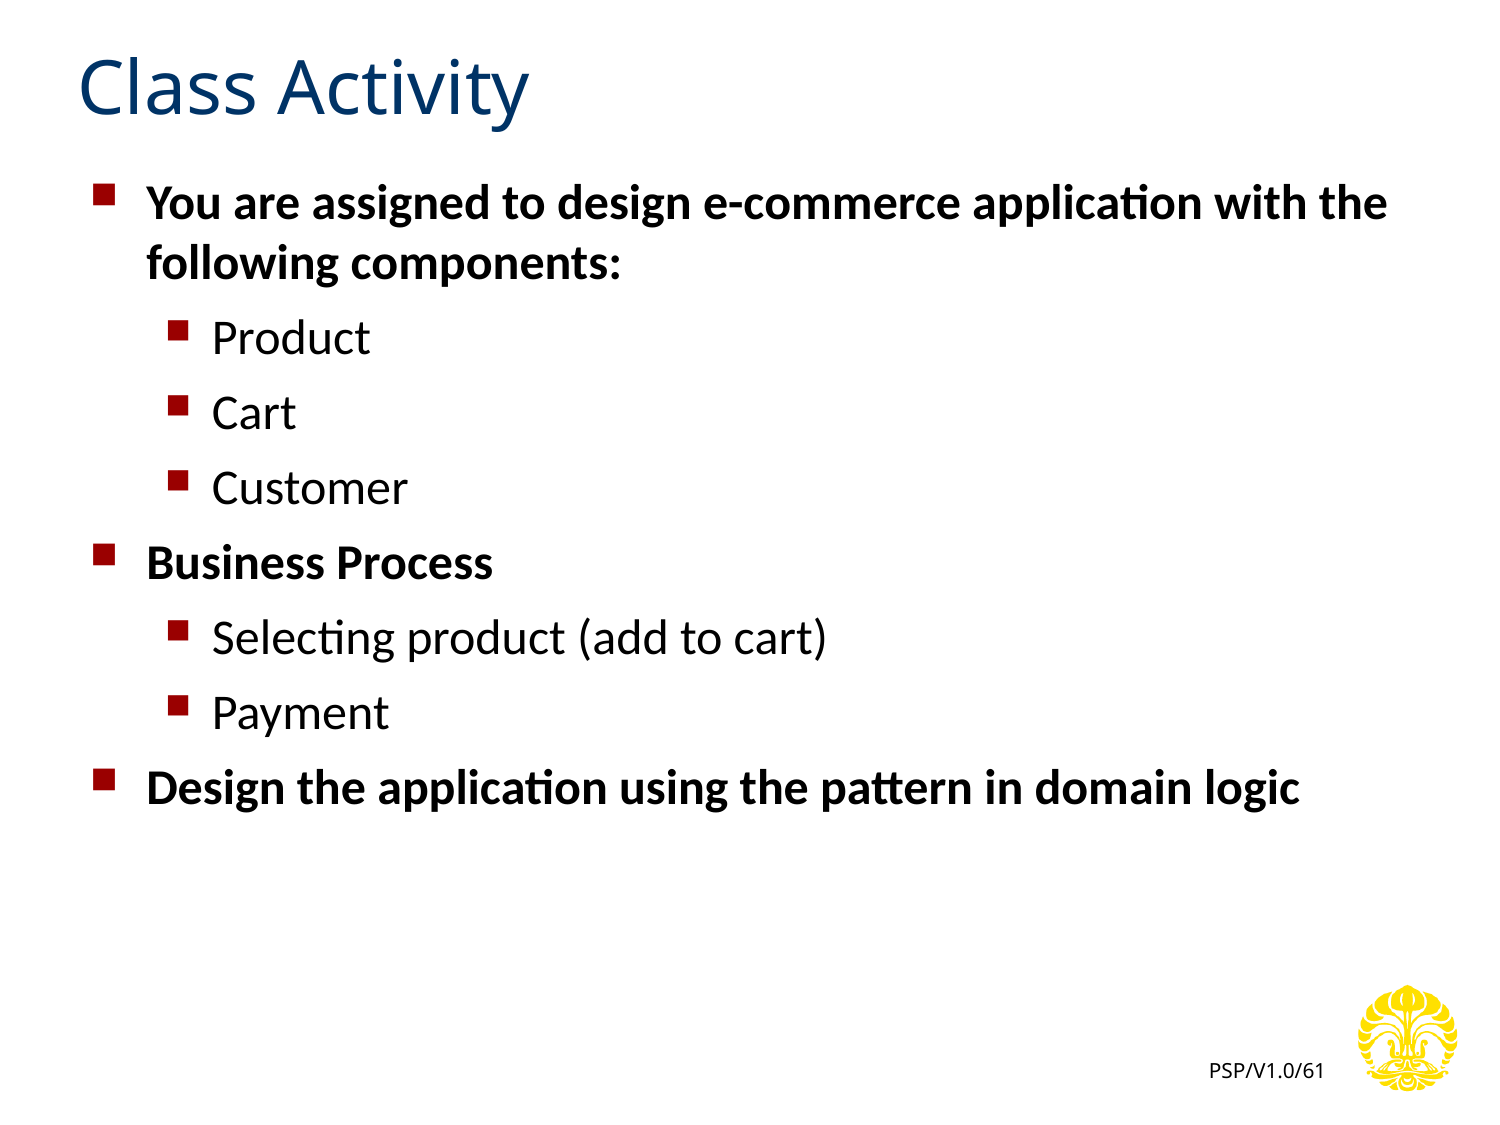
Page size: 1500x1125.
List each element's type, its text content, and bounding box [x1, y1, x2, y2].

list You are assigned to design e-commerce application with the following components: Product Cart Customer Business Process Selecting product (add to cart) Payment Design the application using the pattern in domain logic [75, 162, 1443, 1038]
title Class Activity [62, 32, 1402, 138]
